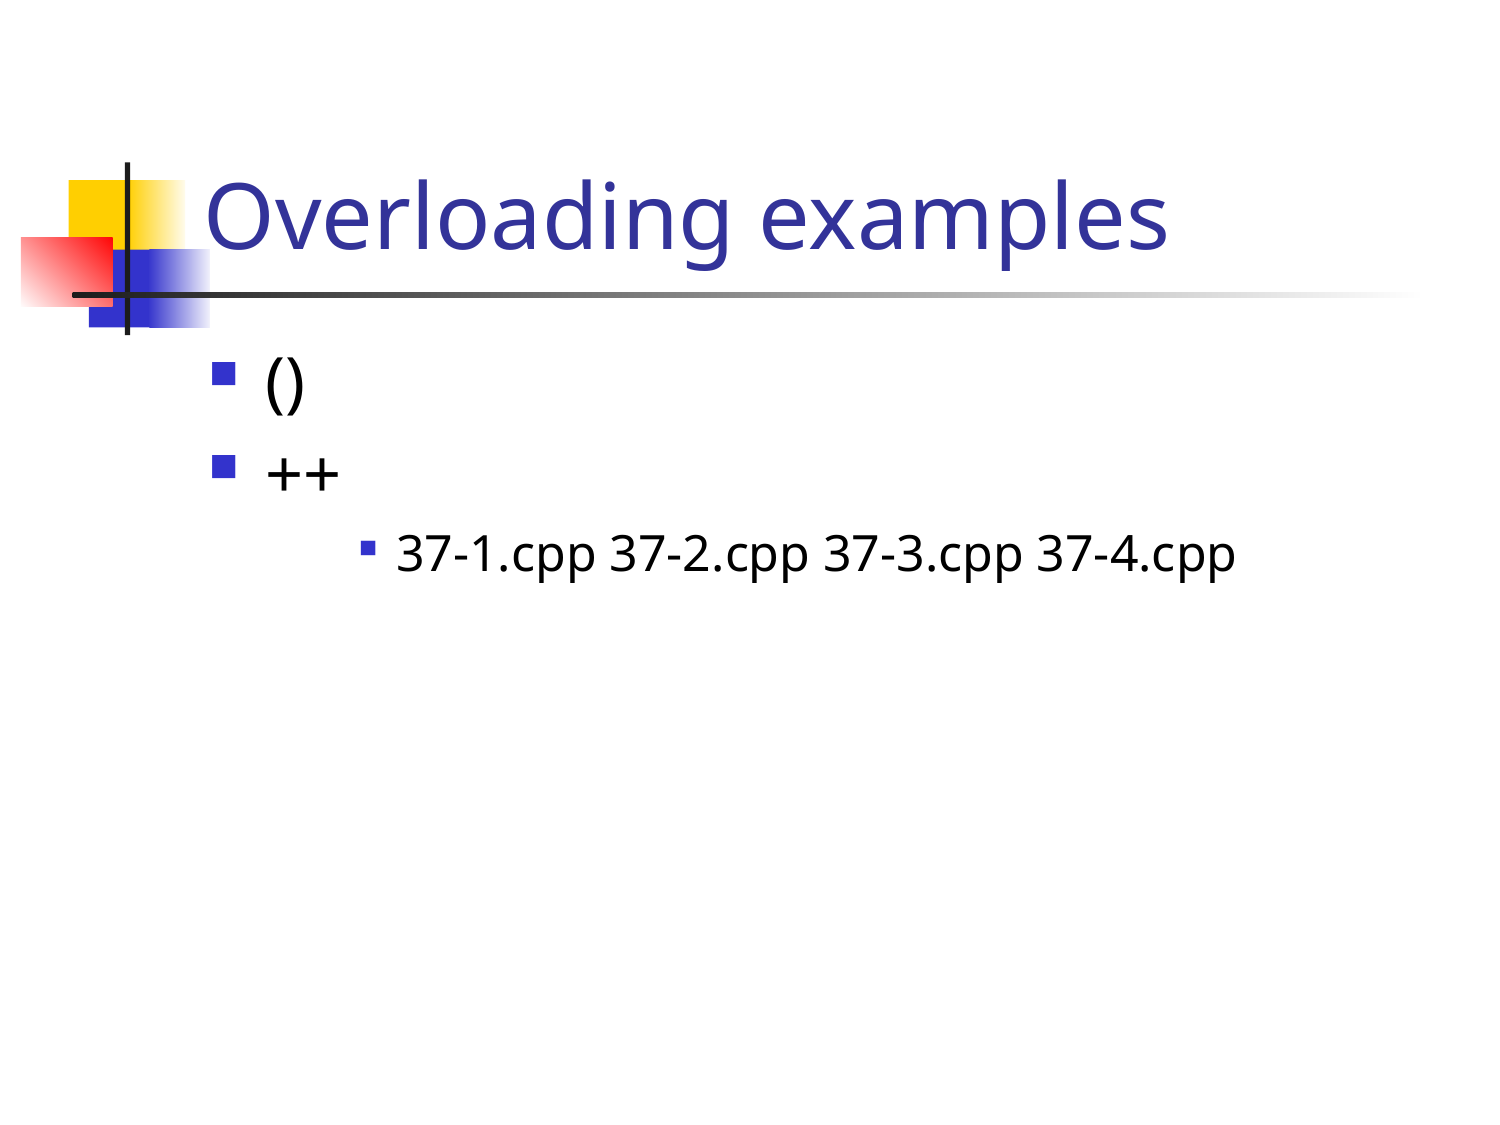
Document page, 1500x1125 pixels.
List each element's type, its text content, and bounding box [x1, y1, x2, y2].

list () ++ 37-1.cpp 37-2.cpp 37-3.cpp 37-4.cpp [193, 330, 1470, 1007]
title Overloading examples [188, 34, 1468, 276]
